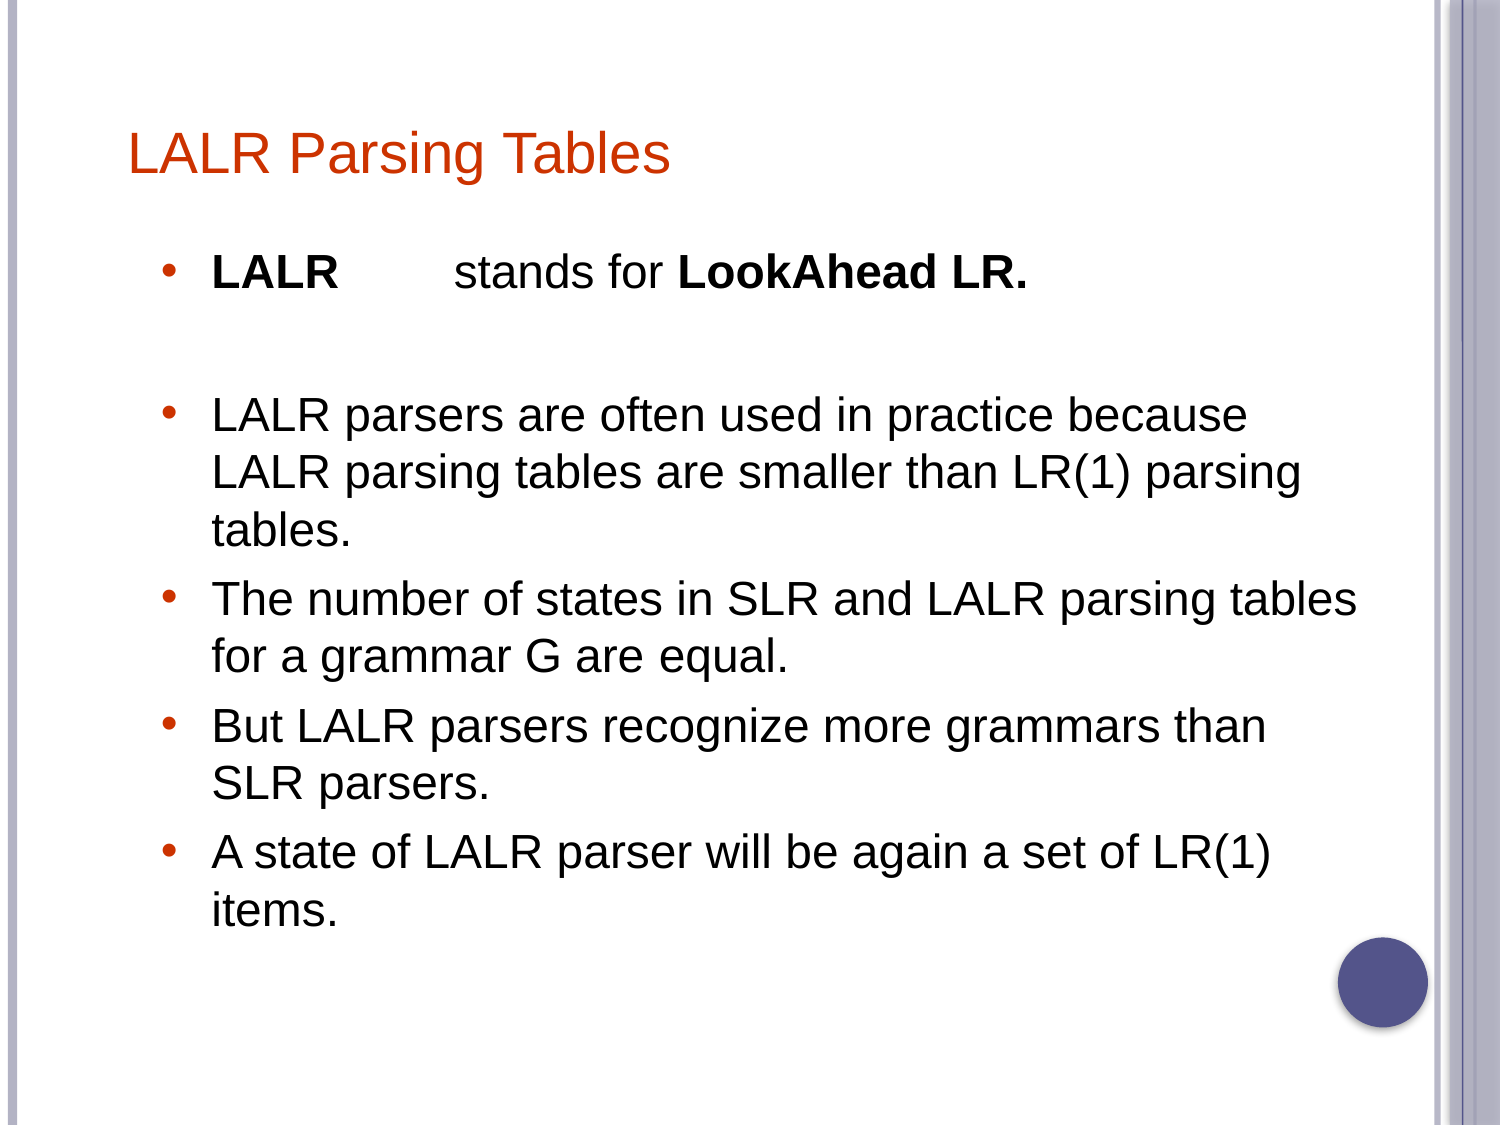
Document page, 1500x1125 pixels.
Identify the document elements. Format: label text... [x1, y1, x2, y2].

text_box LALR Parsing Tables LALR stands for LookAhead LR. LALR parsers are often used in practice because LALR parsing tables are smaller than LR(1) parsing tables. The number of states in SLR and LALR parsing tables for a grammar G are equal. But LALR parsers recognize more grammars than SLR parsers. A state of LALR parser will be again a set of LR(1) items. [125, 115, 1397, 936]
